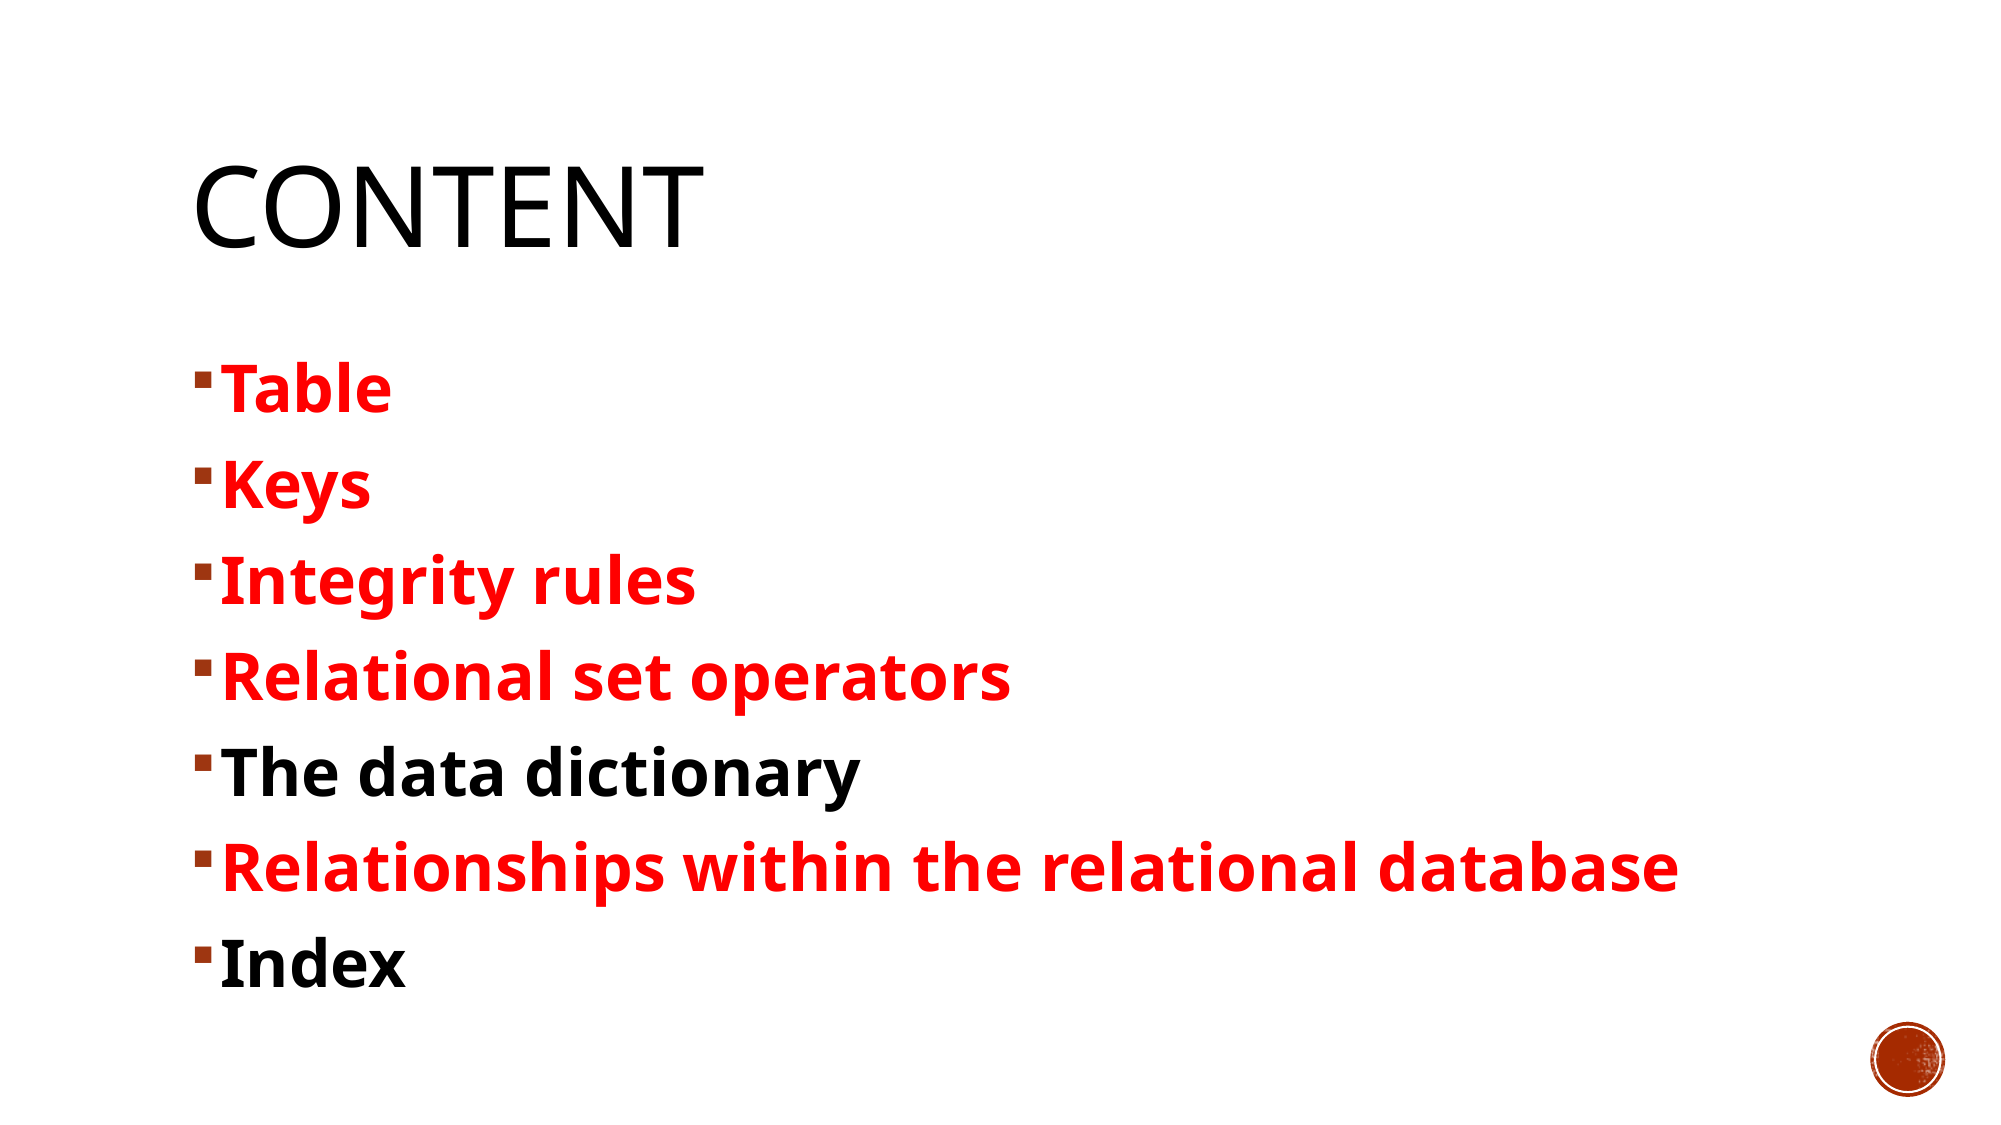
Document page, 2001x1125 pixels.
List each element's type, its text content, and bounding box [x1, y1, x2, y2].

title Content [175, 79, 1826, 344]
list Table Keys Integrity rules Relational set operators The data dictionary Relationships within the relational database Index [175, 348, 1826, 1013]
